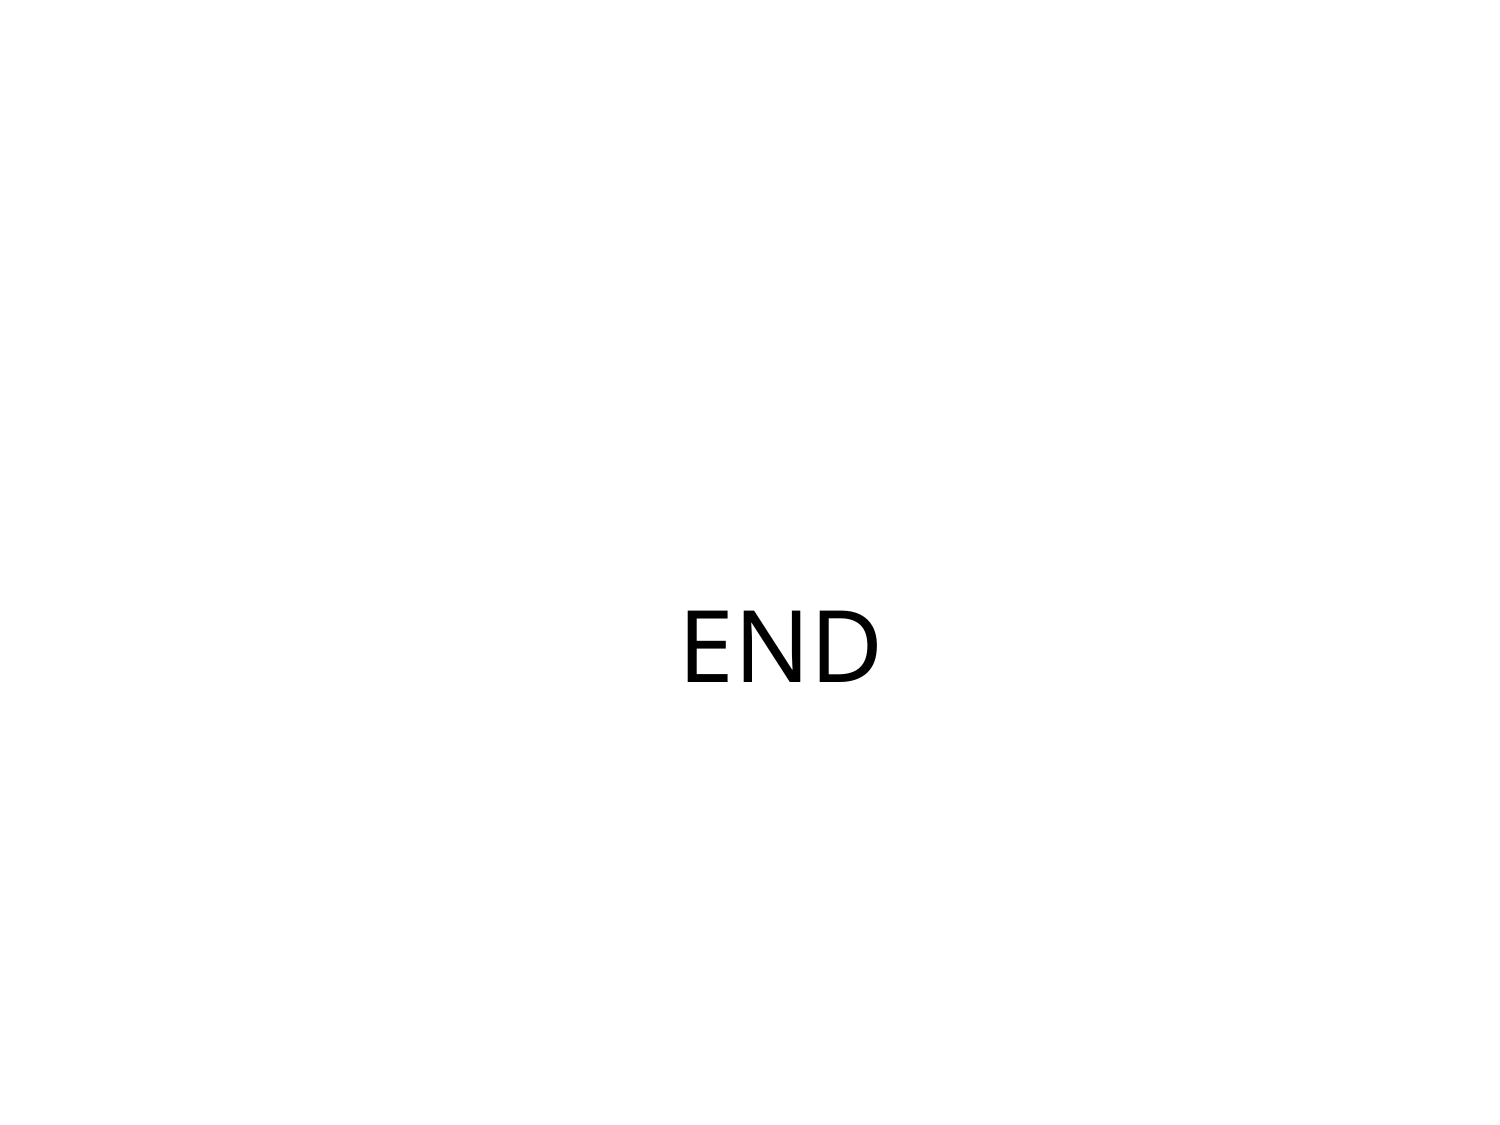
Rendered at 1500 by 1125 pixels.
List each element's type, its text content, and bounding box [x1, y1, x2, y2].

text_box END [287, 575, 1275, 710]
